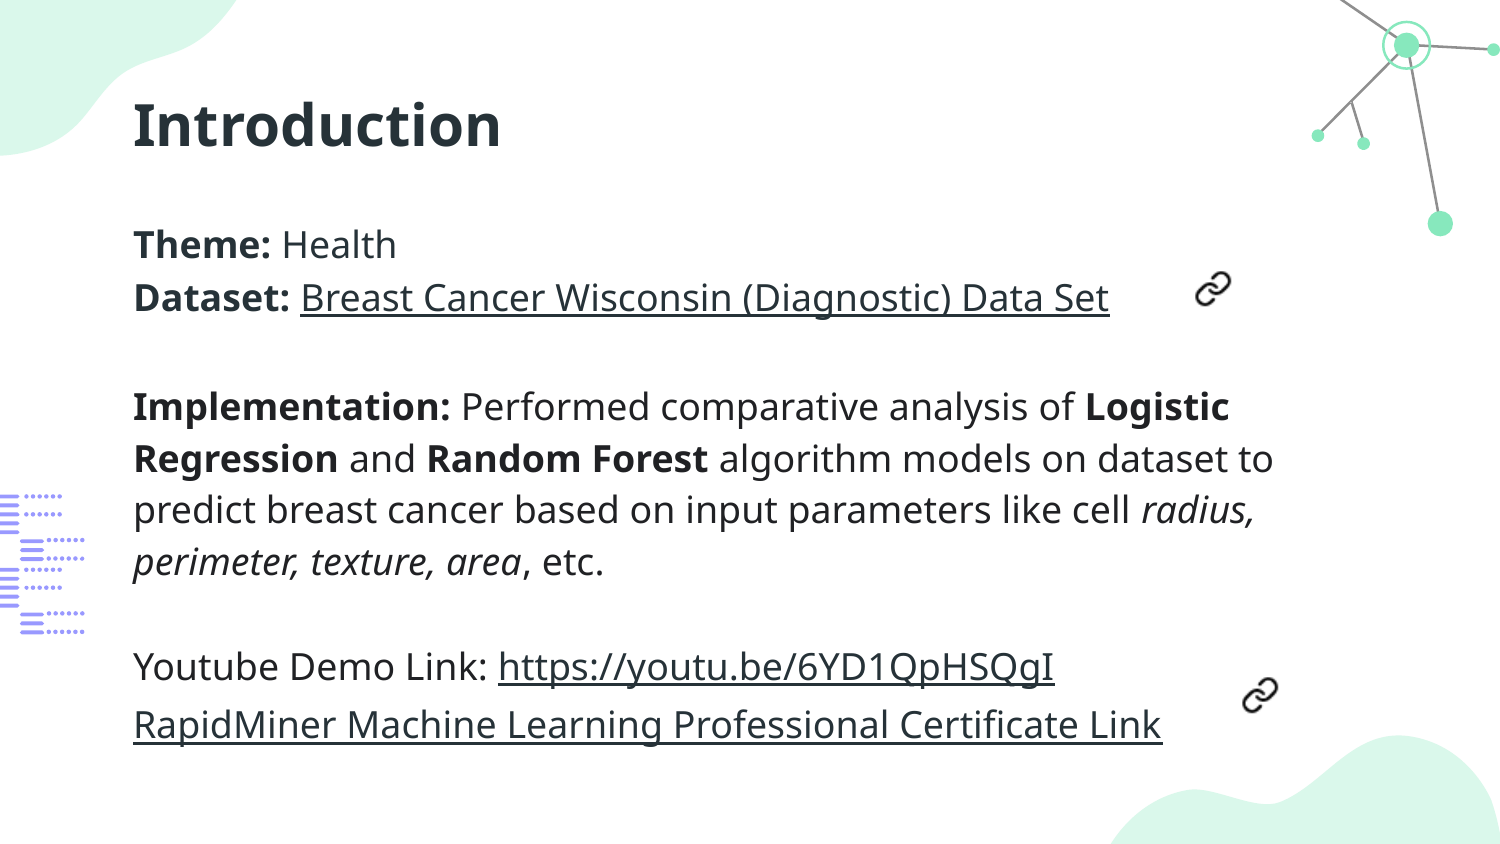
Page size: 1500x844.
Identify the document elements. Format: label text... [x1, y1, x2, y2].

picture [1194, 269, 1233, 308]
subtitle Theme: Health Dataset: Breast Cancer Wisconsin (Diagnostic) Data Set Implementation: Performed comparative analysis of Logistic Regression and Random Forest algorithm models on dataset to predict breast cancer based on input parameters like cell radius, perimeter, texture, area, etc. Youtube Demo Link: https://youtu.be/6YD1QpHSQgI RapidMiner Machine Learning Professional Certificate Link [118, 199, 1382, 645]
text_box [1231, 0, 1500, 236]
picture [1241, 676, 1280, 715]
title Introduction [118, 72, 1226, 167]
